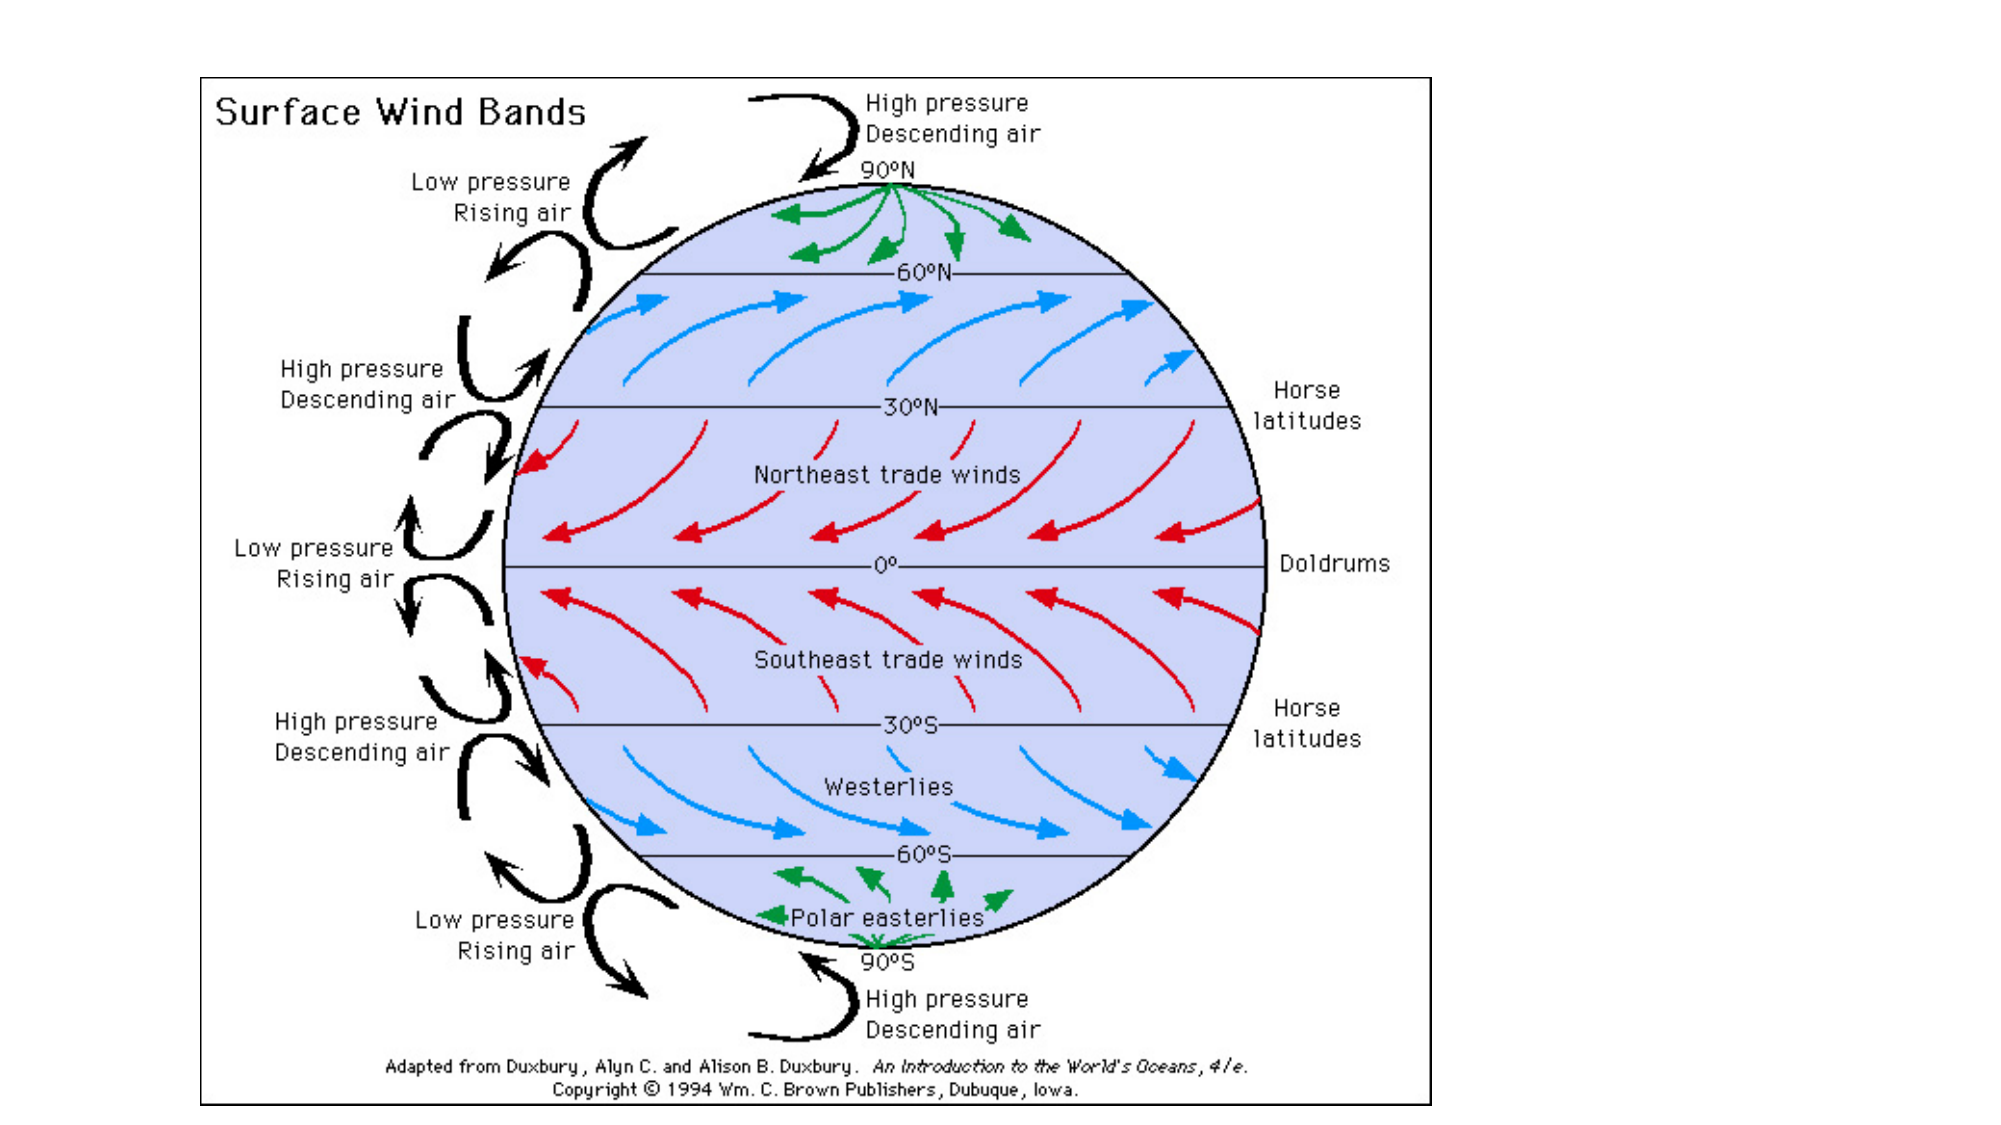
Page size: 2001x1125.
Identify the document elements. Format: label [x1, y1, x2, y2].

list [200, 77, 1432, 1106]
